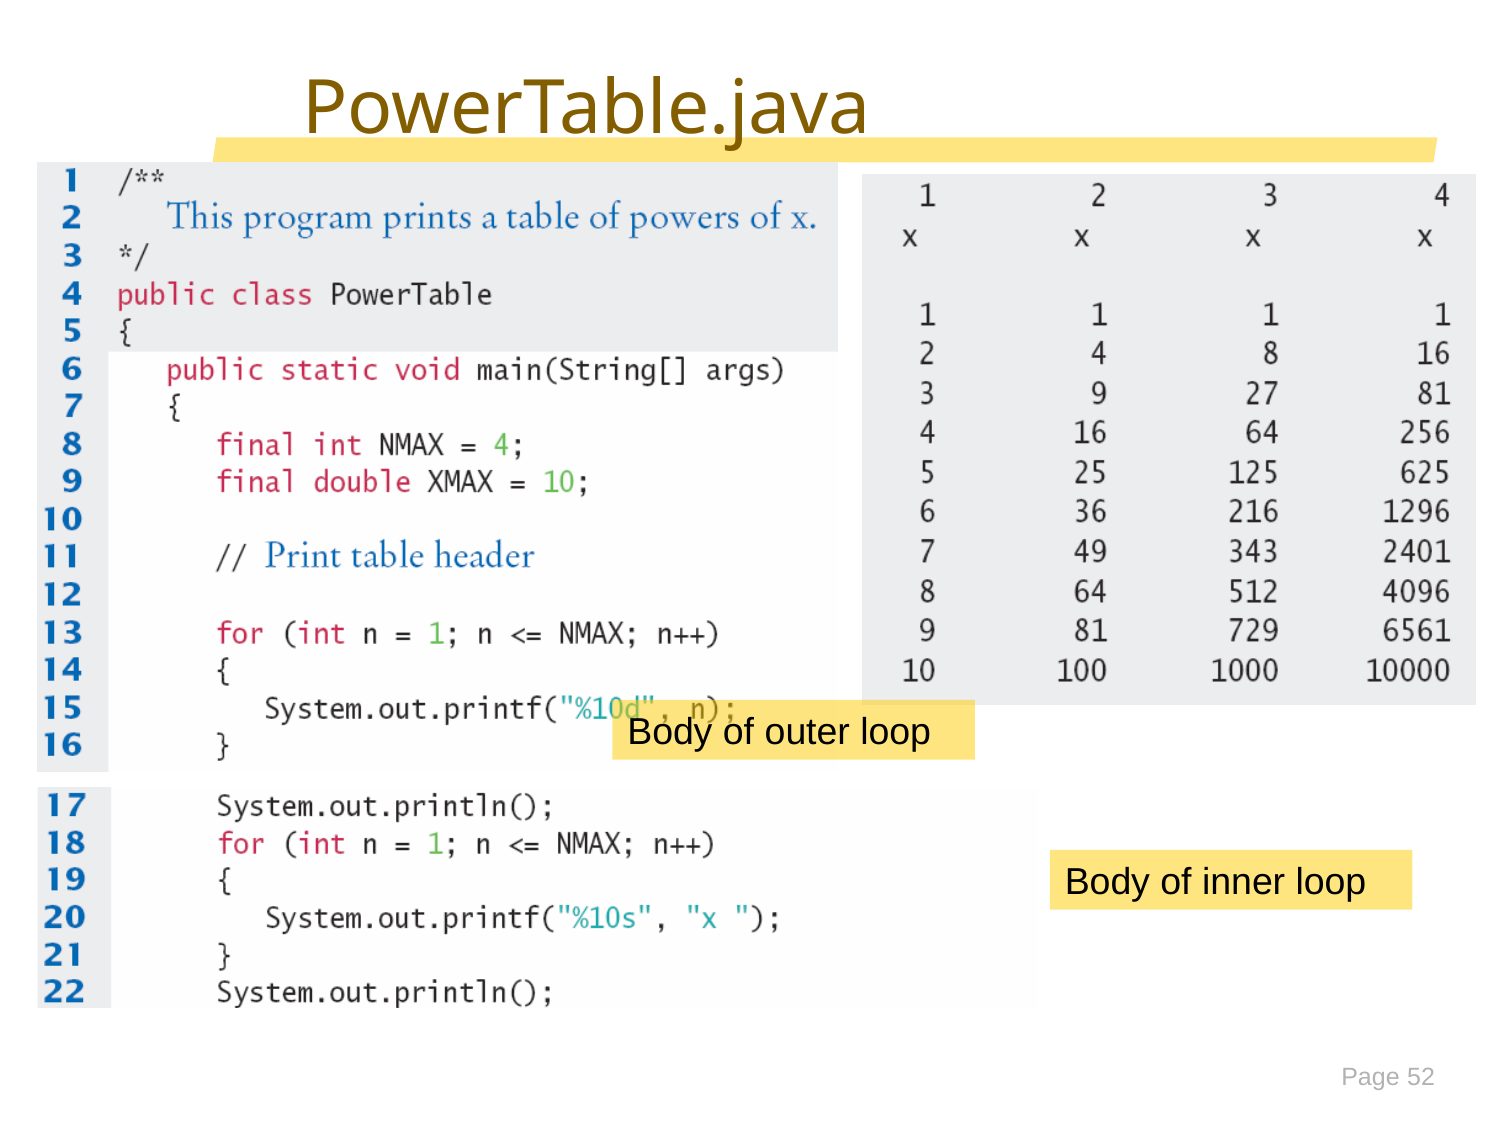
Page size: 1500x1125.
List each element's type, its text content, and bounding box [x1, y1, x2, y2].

title PowerTable.java [287, 44, 1451, 163]
slide_number Page 52 [1187, 1050, 1450, 1100]
picture [37, 787, 1038, 1008]
text_box Body of inner loop [1049, 849, 1413, 910]
picture [862, 174, 1476, 705]
picture [37, 162, 838, 772]
text_box Body of outer loop [841, 699, 975, 760]
